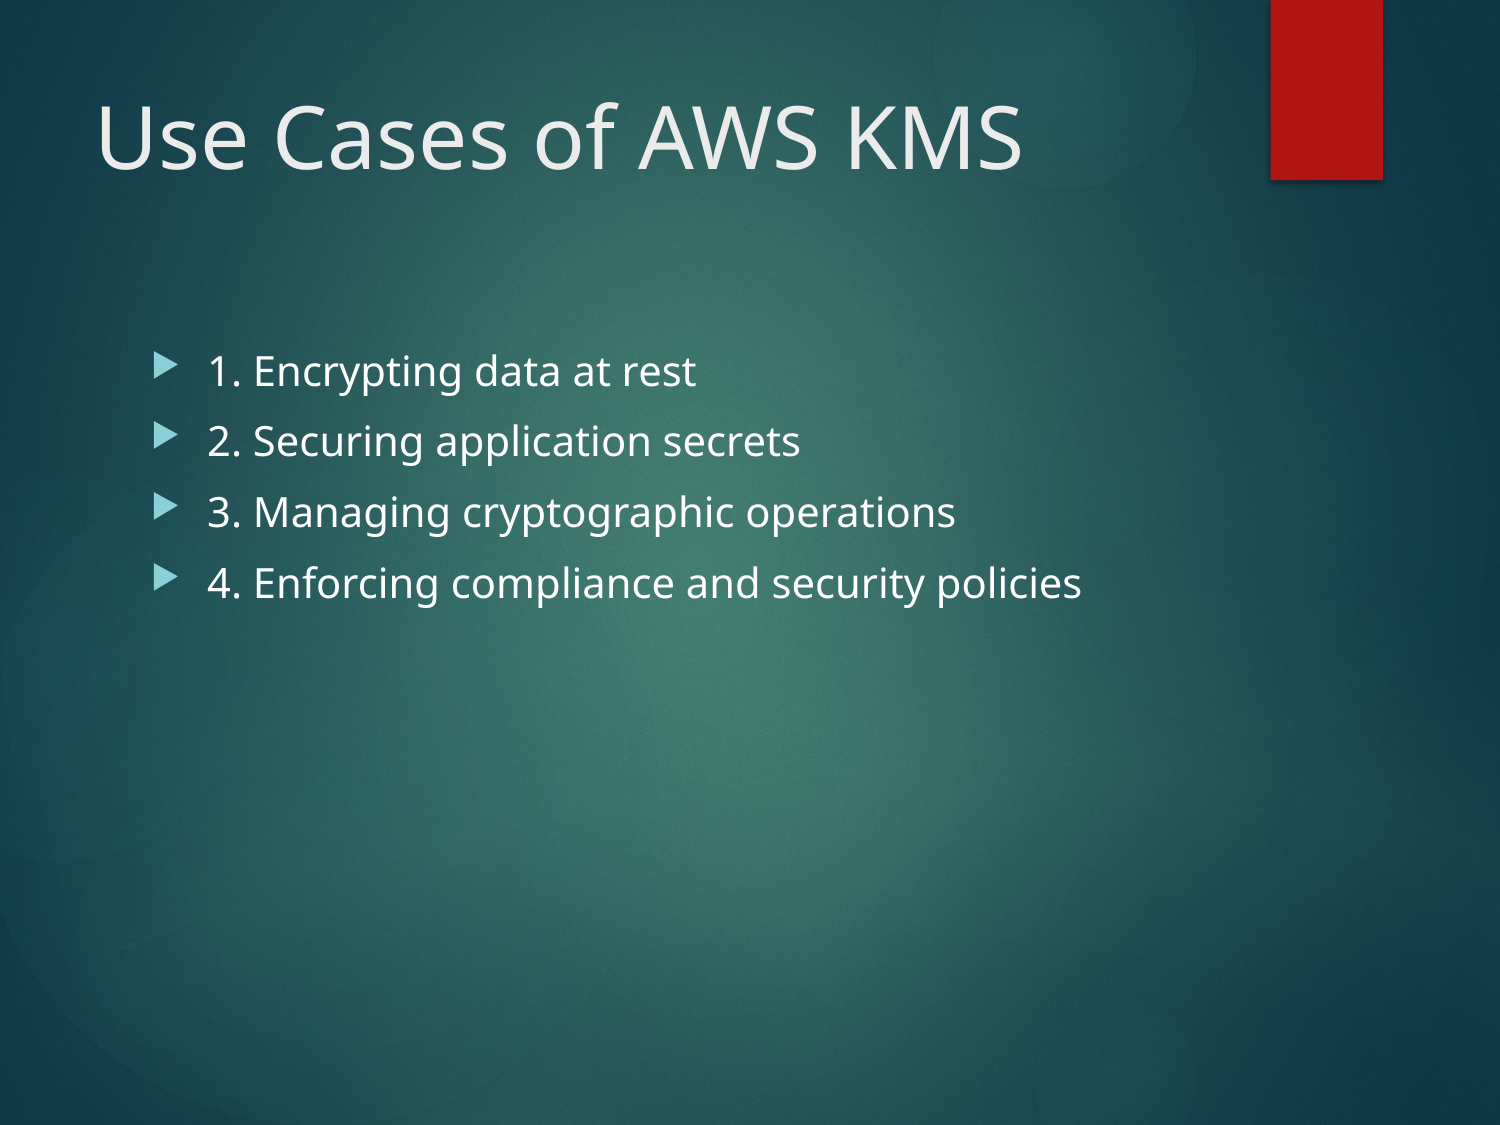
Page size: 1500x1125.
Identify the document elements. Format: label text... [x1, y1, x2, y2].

list 1. Encrypting data at rest 2. Securing application secrets 3. Managing cryptographic operations 4. Enforcing compliance and security policies [135, 336, 1237, 1025]
title Use Cases of AWS KMS [79, 74, 1237, 304]
